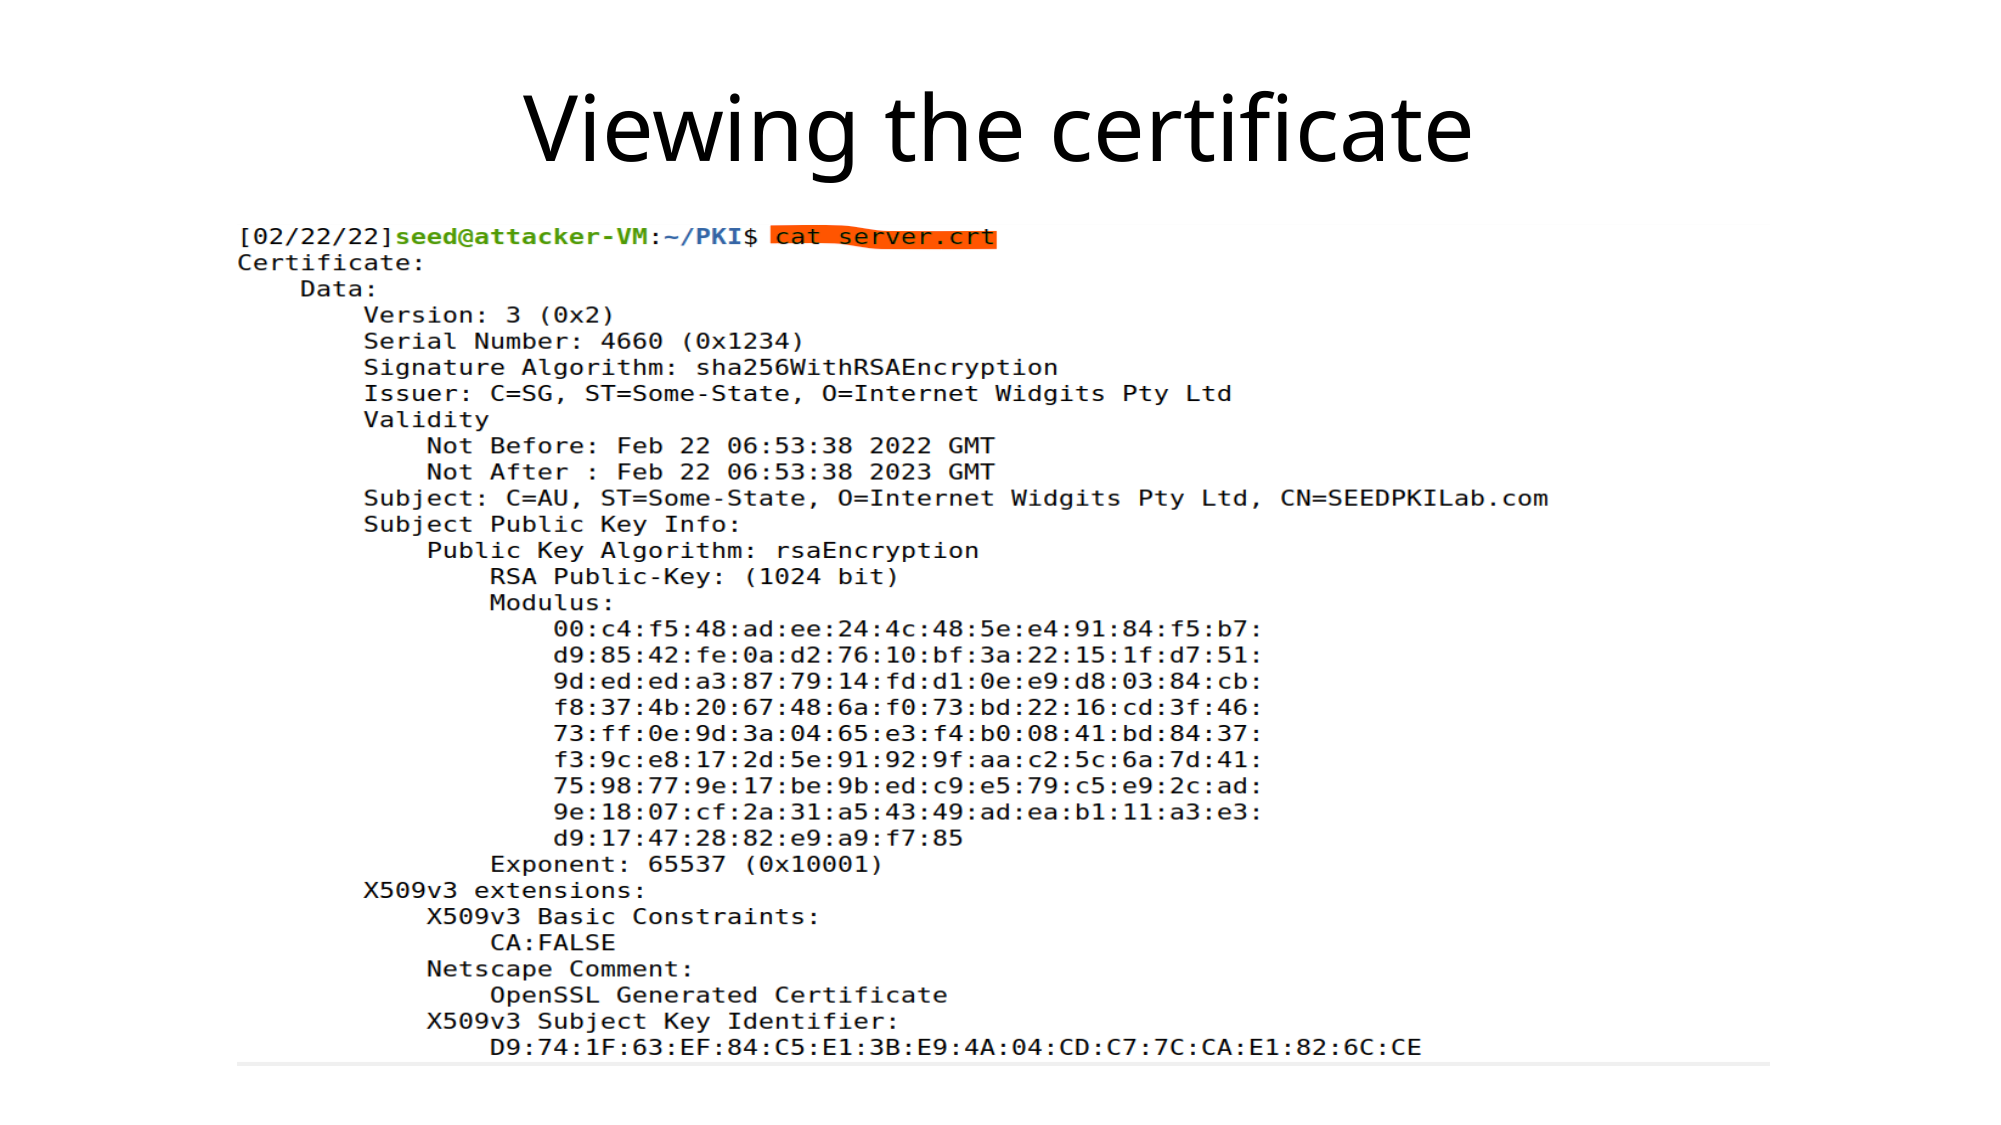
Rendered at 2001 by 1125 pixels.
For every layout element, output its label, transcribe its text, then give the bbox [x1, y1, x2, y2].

picture [237, 223, 1770, 1066]
title Viewing the certificate [137, 59, 1863, 204]
